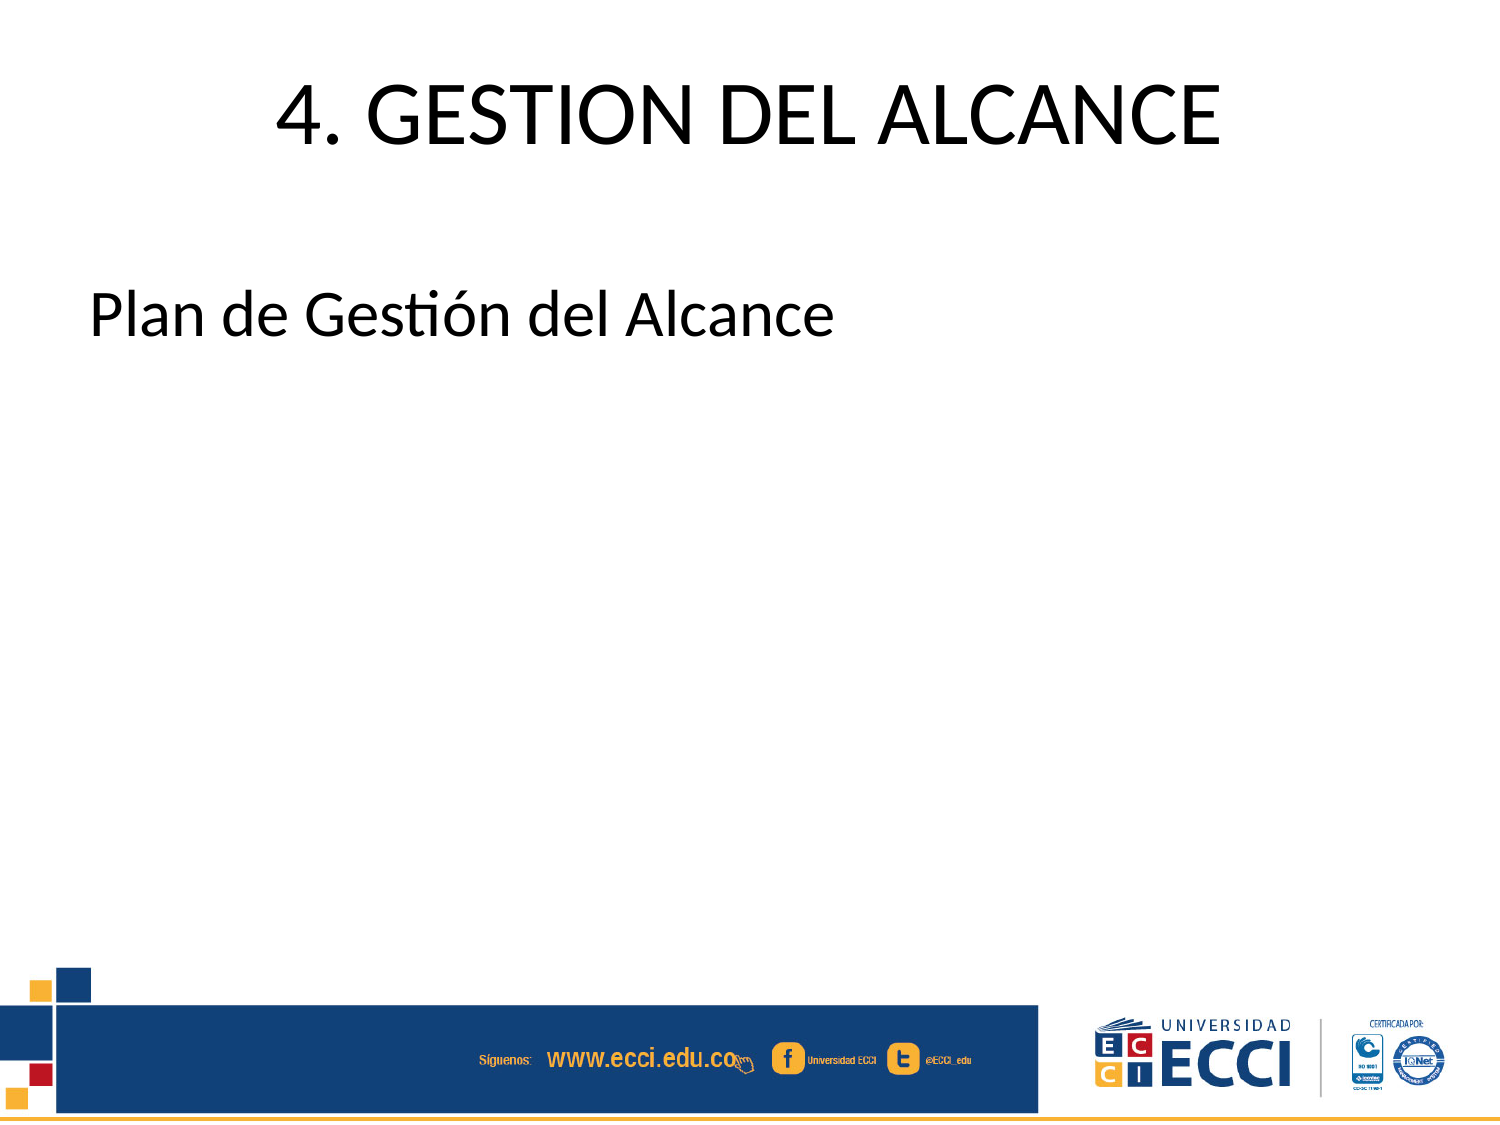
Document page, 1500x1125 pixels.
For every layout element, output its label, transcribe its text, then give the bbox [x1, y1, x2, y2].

list Plan de Gestión del Alcance [75, 262, 1425, 1005]
title 4. GESTION DEL ALCANCE [75, 45, 1425, 233]
picture [0, 0, 1500, 1125]
